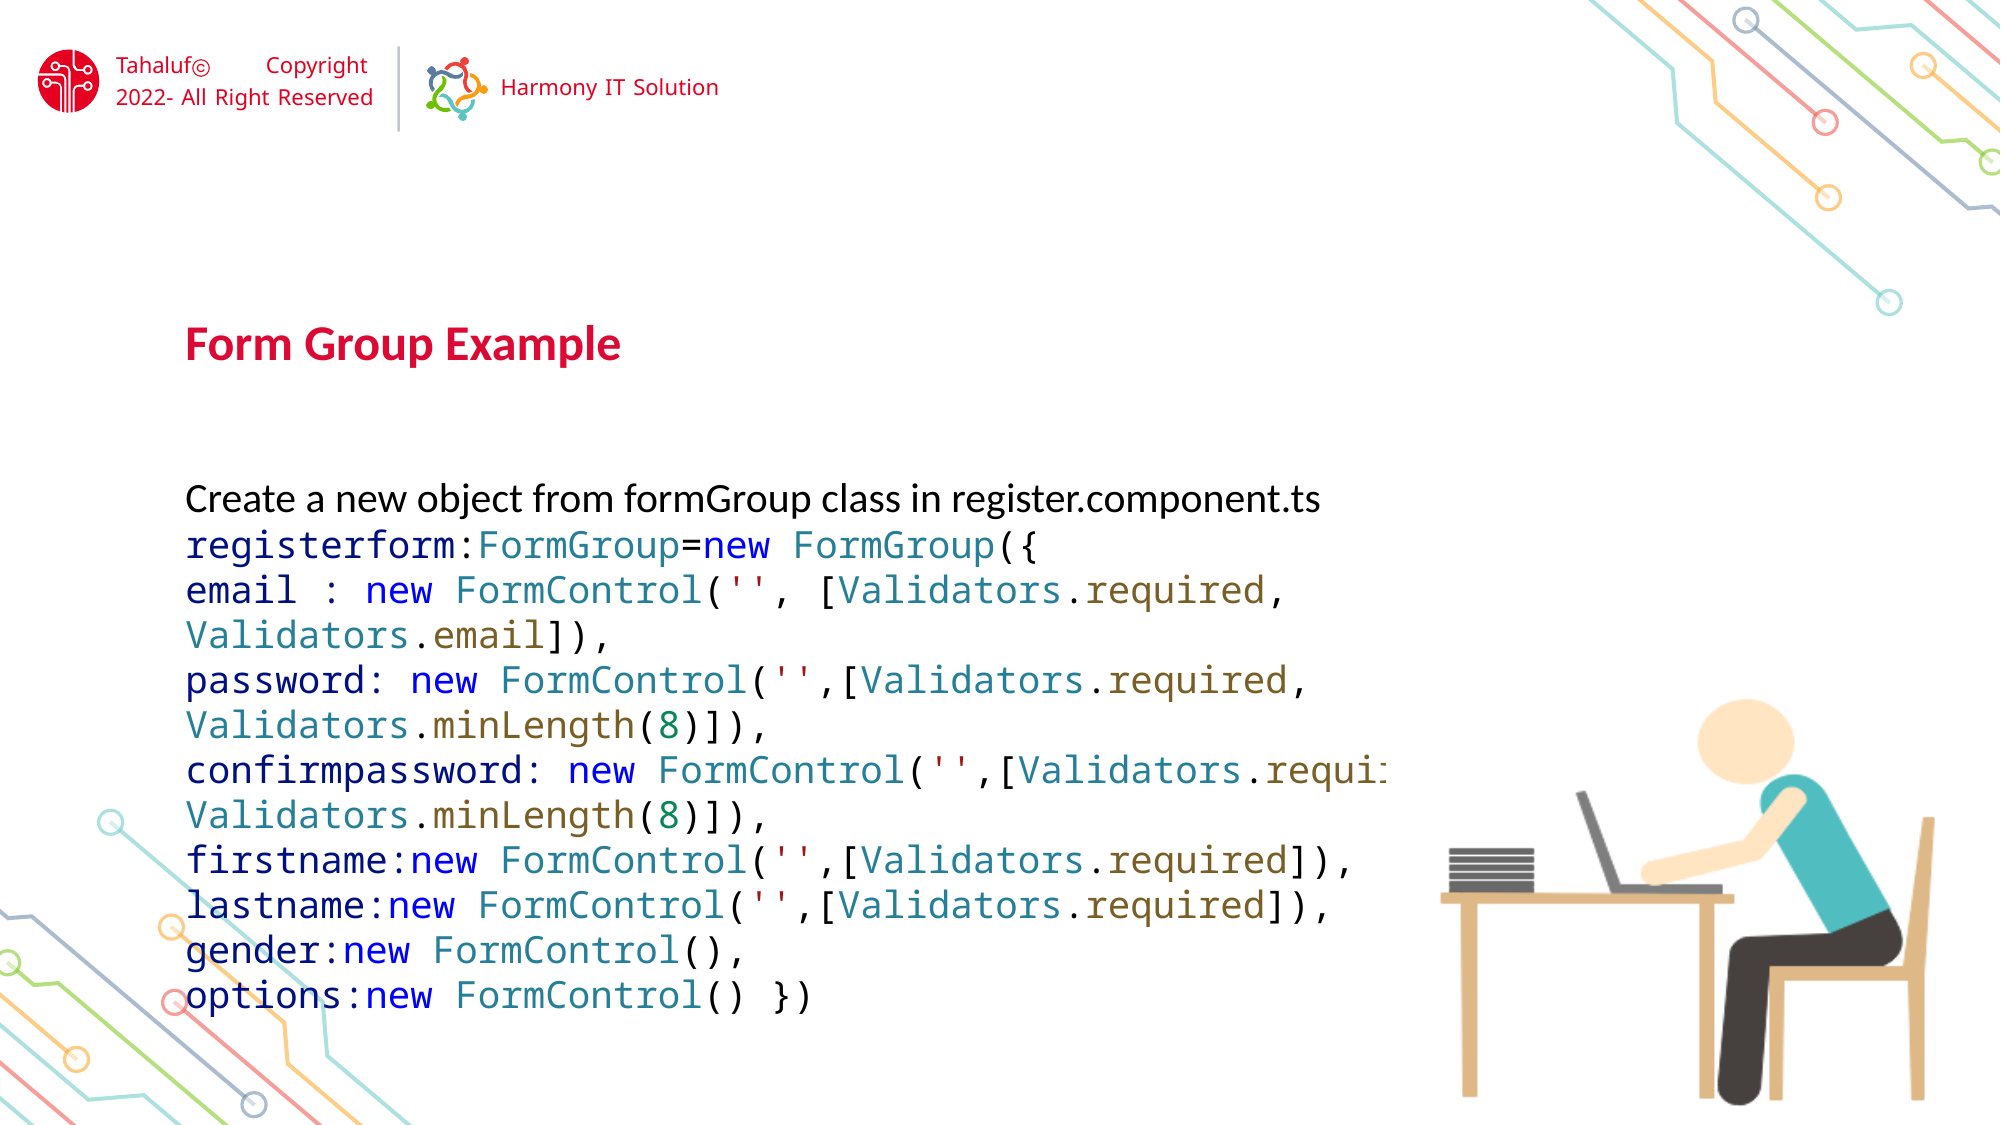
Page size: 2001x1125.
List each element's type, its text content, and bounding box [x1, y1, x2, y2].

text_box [426, 57, 488, 121]
picture [1386, 670, 1985, 1117]
text_box Harmony IT Solution [499, 71, 733, 100]
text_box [0, 808, 413, 1125]
picture [192, 59, 210, 77]
text_box Form Group Example Create a new object from formGroup class in register.component.ts registerform:FormGroup=new FormGroup({ email : new FormControl('', [Validators.required, Validators.email]), password: new FormControl('',[Validators.required, Validators.minLength(8)]), confirmpassword: new FormControl('',[Validators.required, Validators.minLength(8)]), firstname:new FormControl('',[Validators.required]), lastname:new FormControl('',[Validators.required]), gender:new FormControl(), options:new FormControl() }) [170, 303, 1847, 1074]
text_box [37, 49, 100, 113]
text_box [1587, 0, 2000, 317]
text_box Tahaluf Copyright 2022- All Right Reserved [114, 45, 378, 110]
